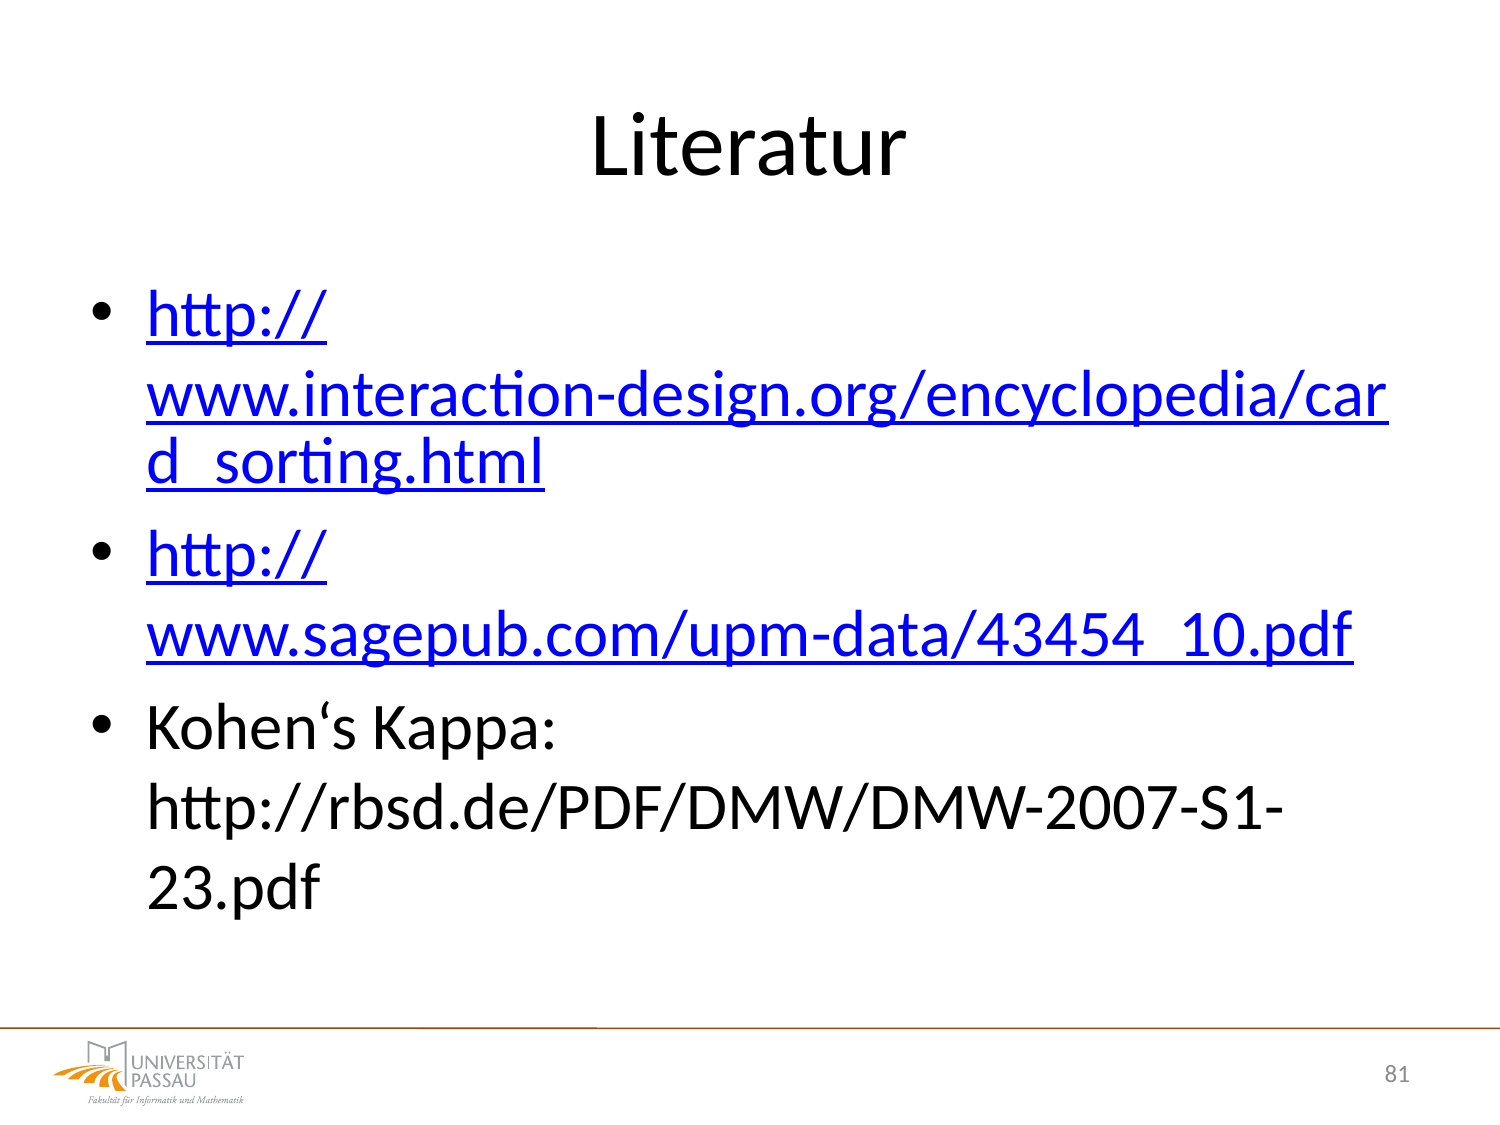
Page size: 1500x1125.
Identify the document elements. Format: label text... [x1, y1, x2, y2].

title Literatur [75, 45, 1425, 233]
slide_number 81 [1289, 1042, 1425, 1103]
list http://www.interaction-design.org/encyclopedia/card_sorting.html http://www.sagepub.com/upm-data/43454_10.pdf Kohen‘s Kappa: http://rbsd.de/PDF/DMW/DMW-2007-S1-23.pdf [75, 262, 1425, 1005]
